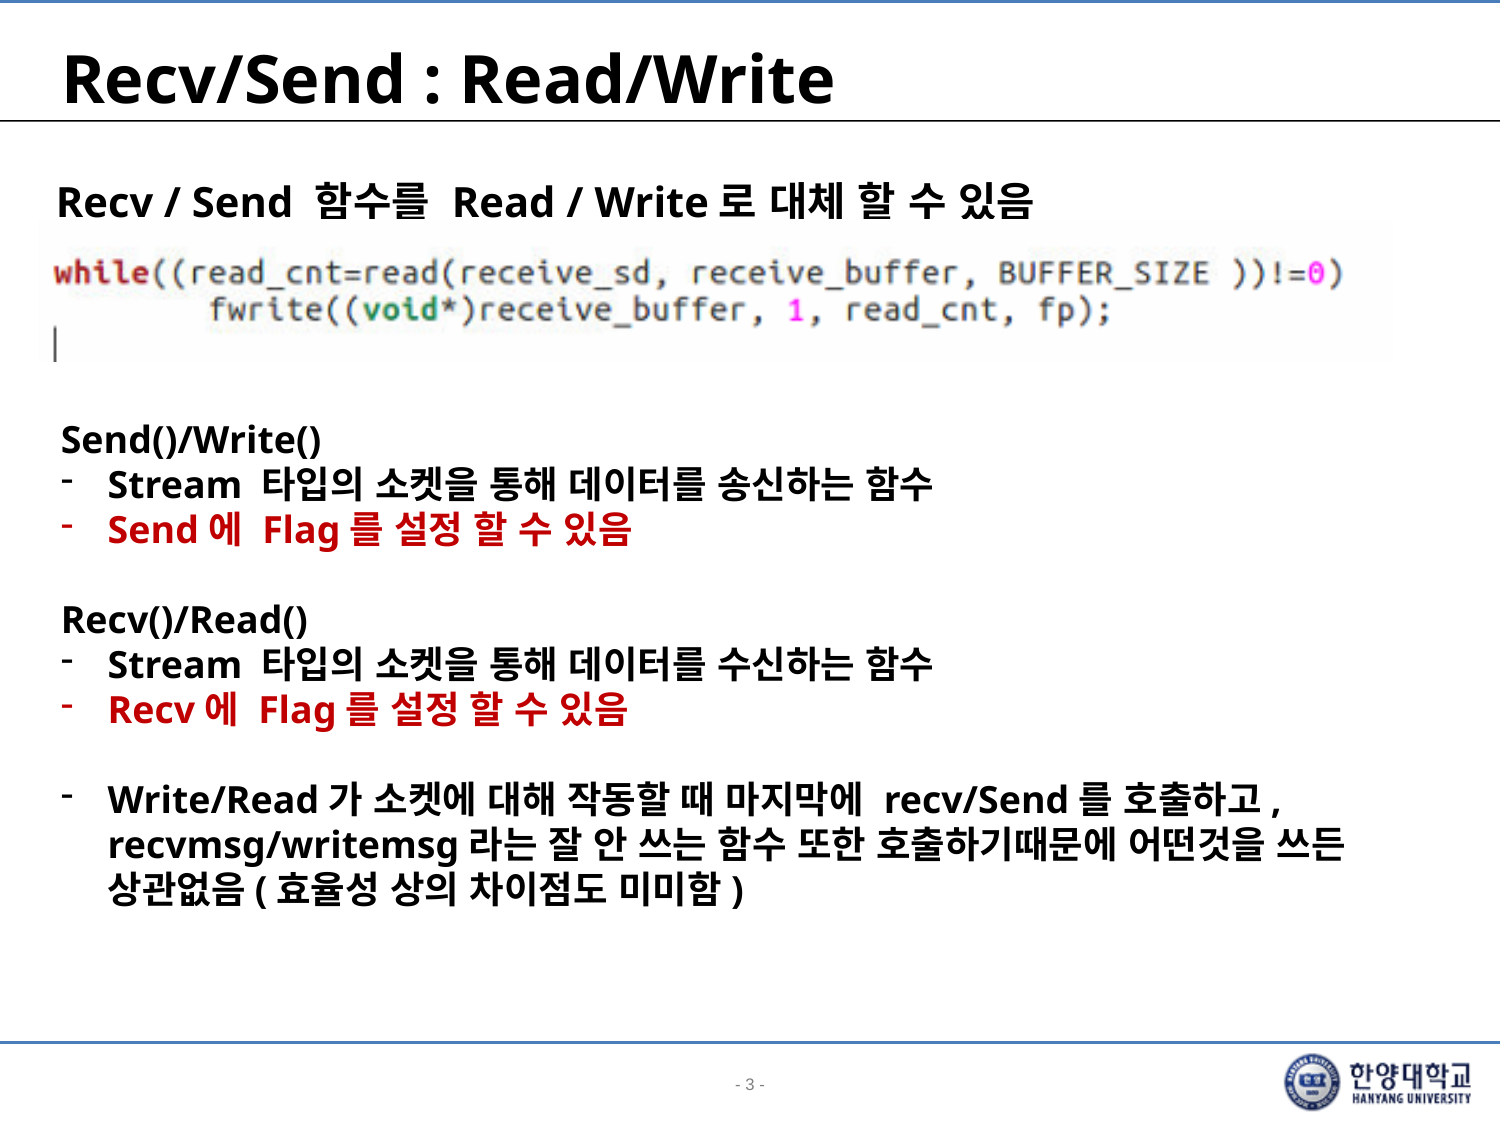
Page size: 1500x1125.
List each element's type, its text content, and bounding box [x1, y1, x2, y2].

text_box Send()/Write() Stream 타입의 소켓을 통해 데이터를 송신하는 함수 Send에 Flag를 설정 할 수 있음 Recv()/Read() Stream 타입의 소켓을 통해 데이터를 수신하는 함수 Recv에 Flag를 설정 할 수 있음 Write/Read가 소켓에 대해 작동할 때 마지막에 recv/Send를 호출하고, recvmsg/writemsg라는 잘 안 쓰는 함수 또한 호출하기때문에 어떤것을 쓰든 상관없음(효율성 상의 차이점도 미미함) [46, 408, 1412, 919]
title Recv/Send : Read/Write [46, 45, 1454, 108]
picture [38, 219, 1393, 362]
list Recv / Send 함수를 Read / Write로 대체 할 수 있음 [40, 142, 1449, 1017]
picture [1264, 1052, 1496, 1113]
